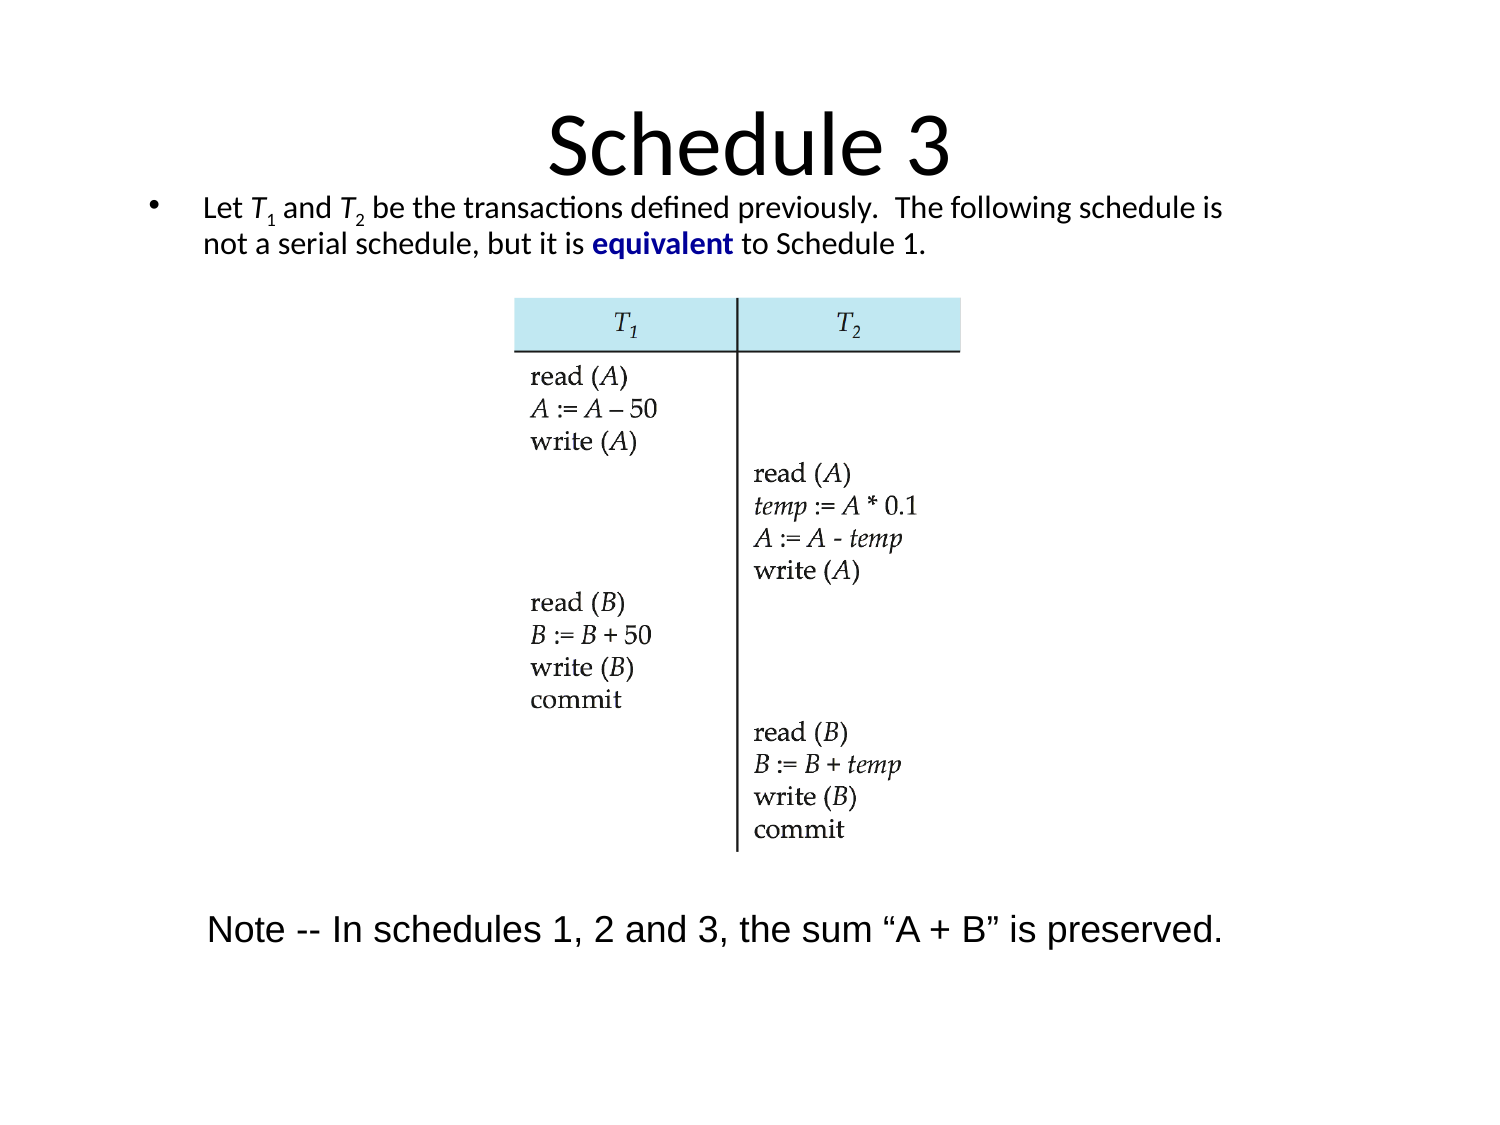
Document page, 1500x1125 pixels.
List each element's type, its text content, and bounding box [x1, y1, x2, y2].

picture [514, 295, 961, 853]
text_box Note -- In schedules 1, 2 and 3, the sum “A + B” is preserved. [191, 897, 1295, 962]
title Schedule 3 [75, 45, 1425, 233]
list Let T1 and T2 be the transactions defined previously. The following schedule is not a serial schedule, but it is equivalent to Schedule 1. [133, 179, 1244, 353]
